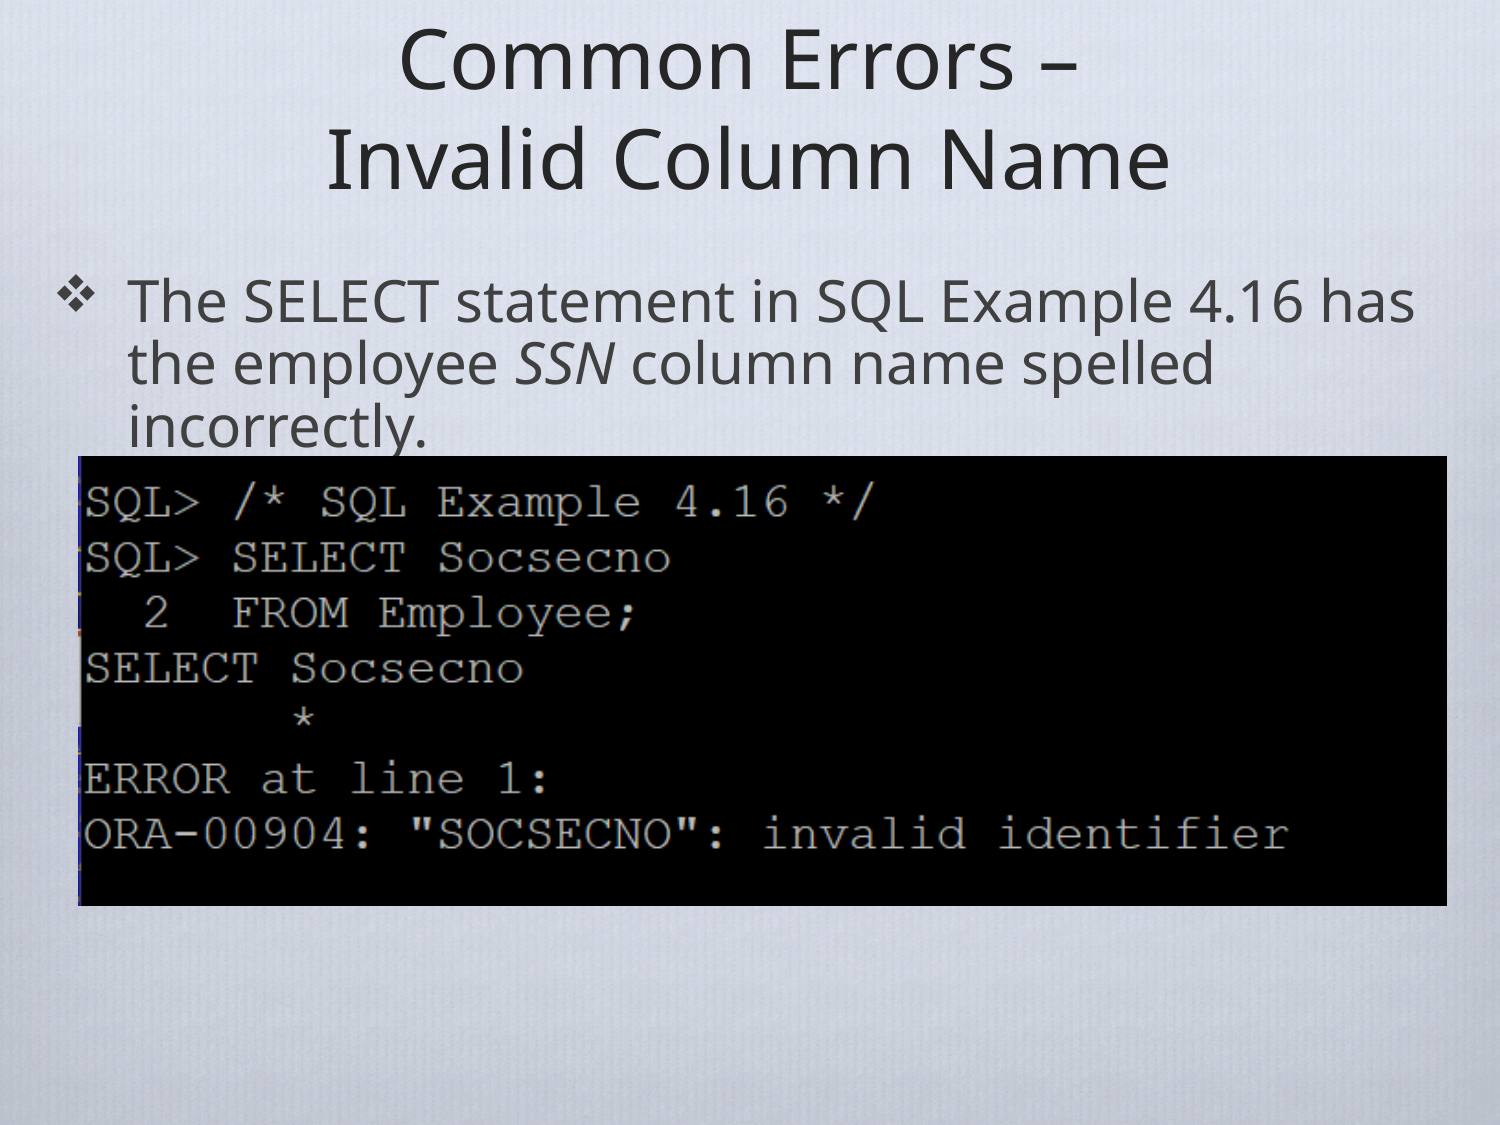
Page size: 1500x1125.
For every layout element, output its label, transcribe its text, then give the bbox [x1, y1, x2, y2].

list The SELECT statement in SQL Example 4.16 has the employee SSN column name spelled incorrectly. [37, 264, 1450, 1032]
title Common Errors – Invalid Column Name [112, 37, 1388, 175]
picture [77, 455, 1448, 907]
